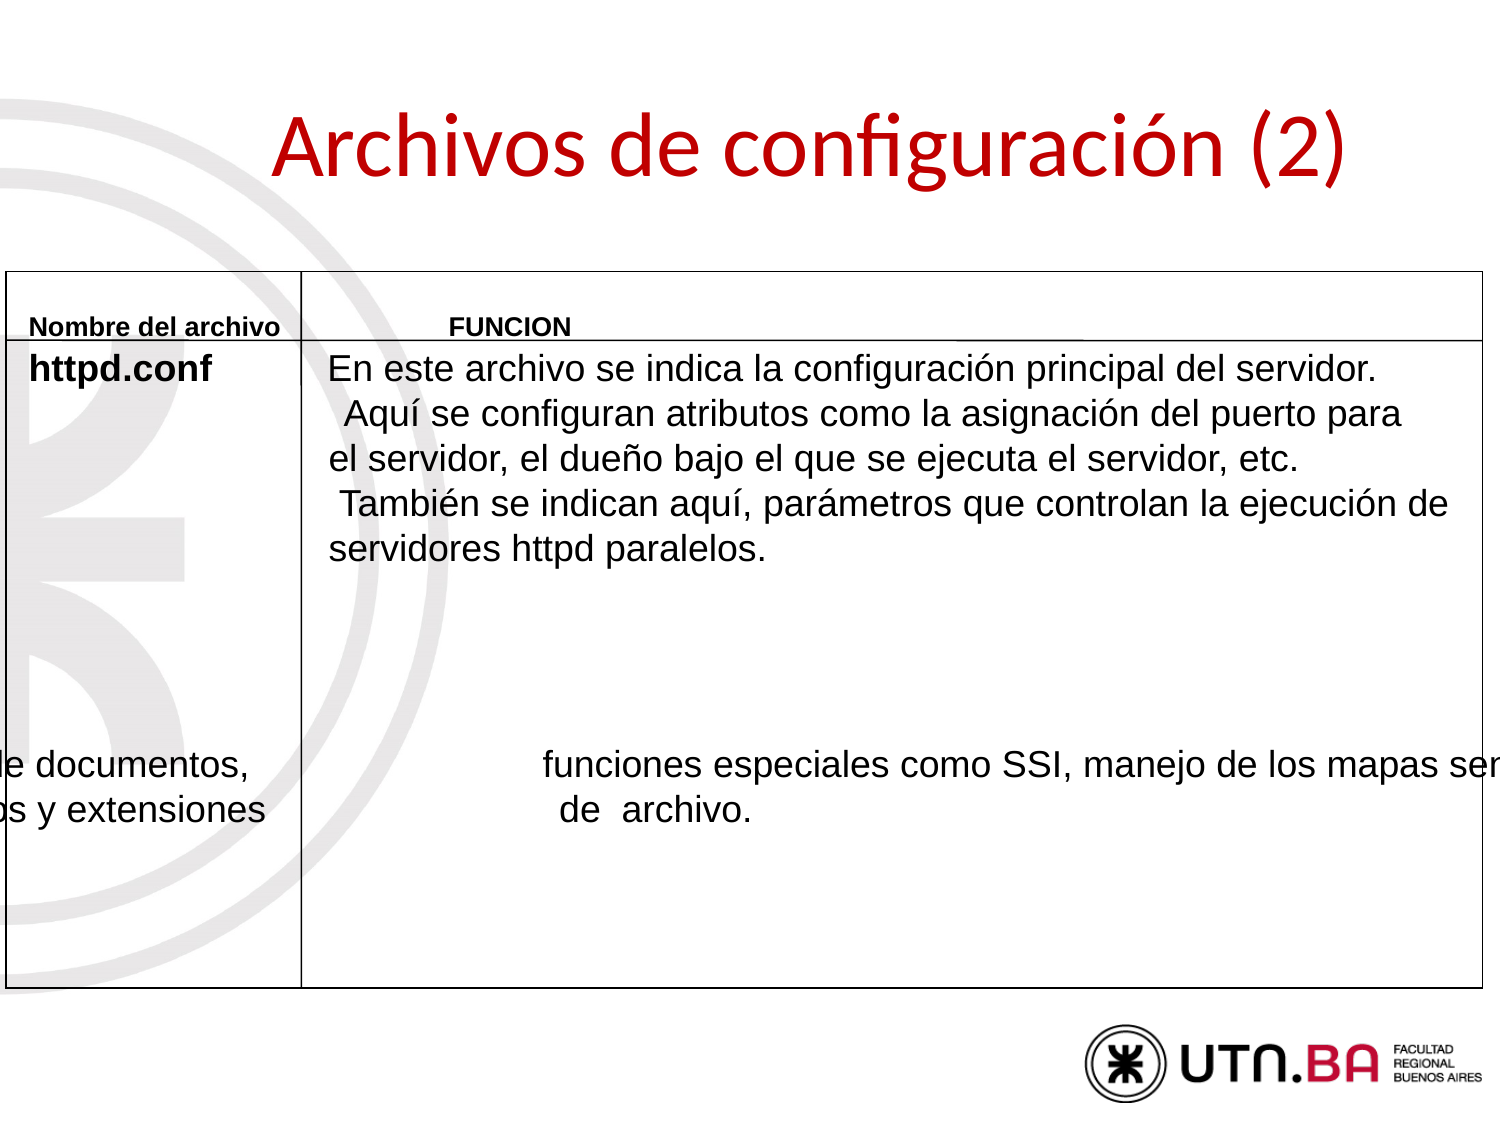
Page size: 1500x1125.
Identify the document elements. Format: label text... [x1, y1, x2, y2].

text_box Archivos de configuración (2) [1248, 77, 1381, 203]
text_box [5, 271, 1483, 988]
picture [0, 0, 1483, 1125]
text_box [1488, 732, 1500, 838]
